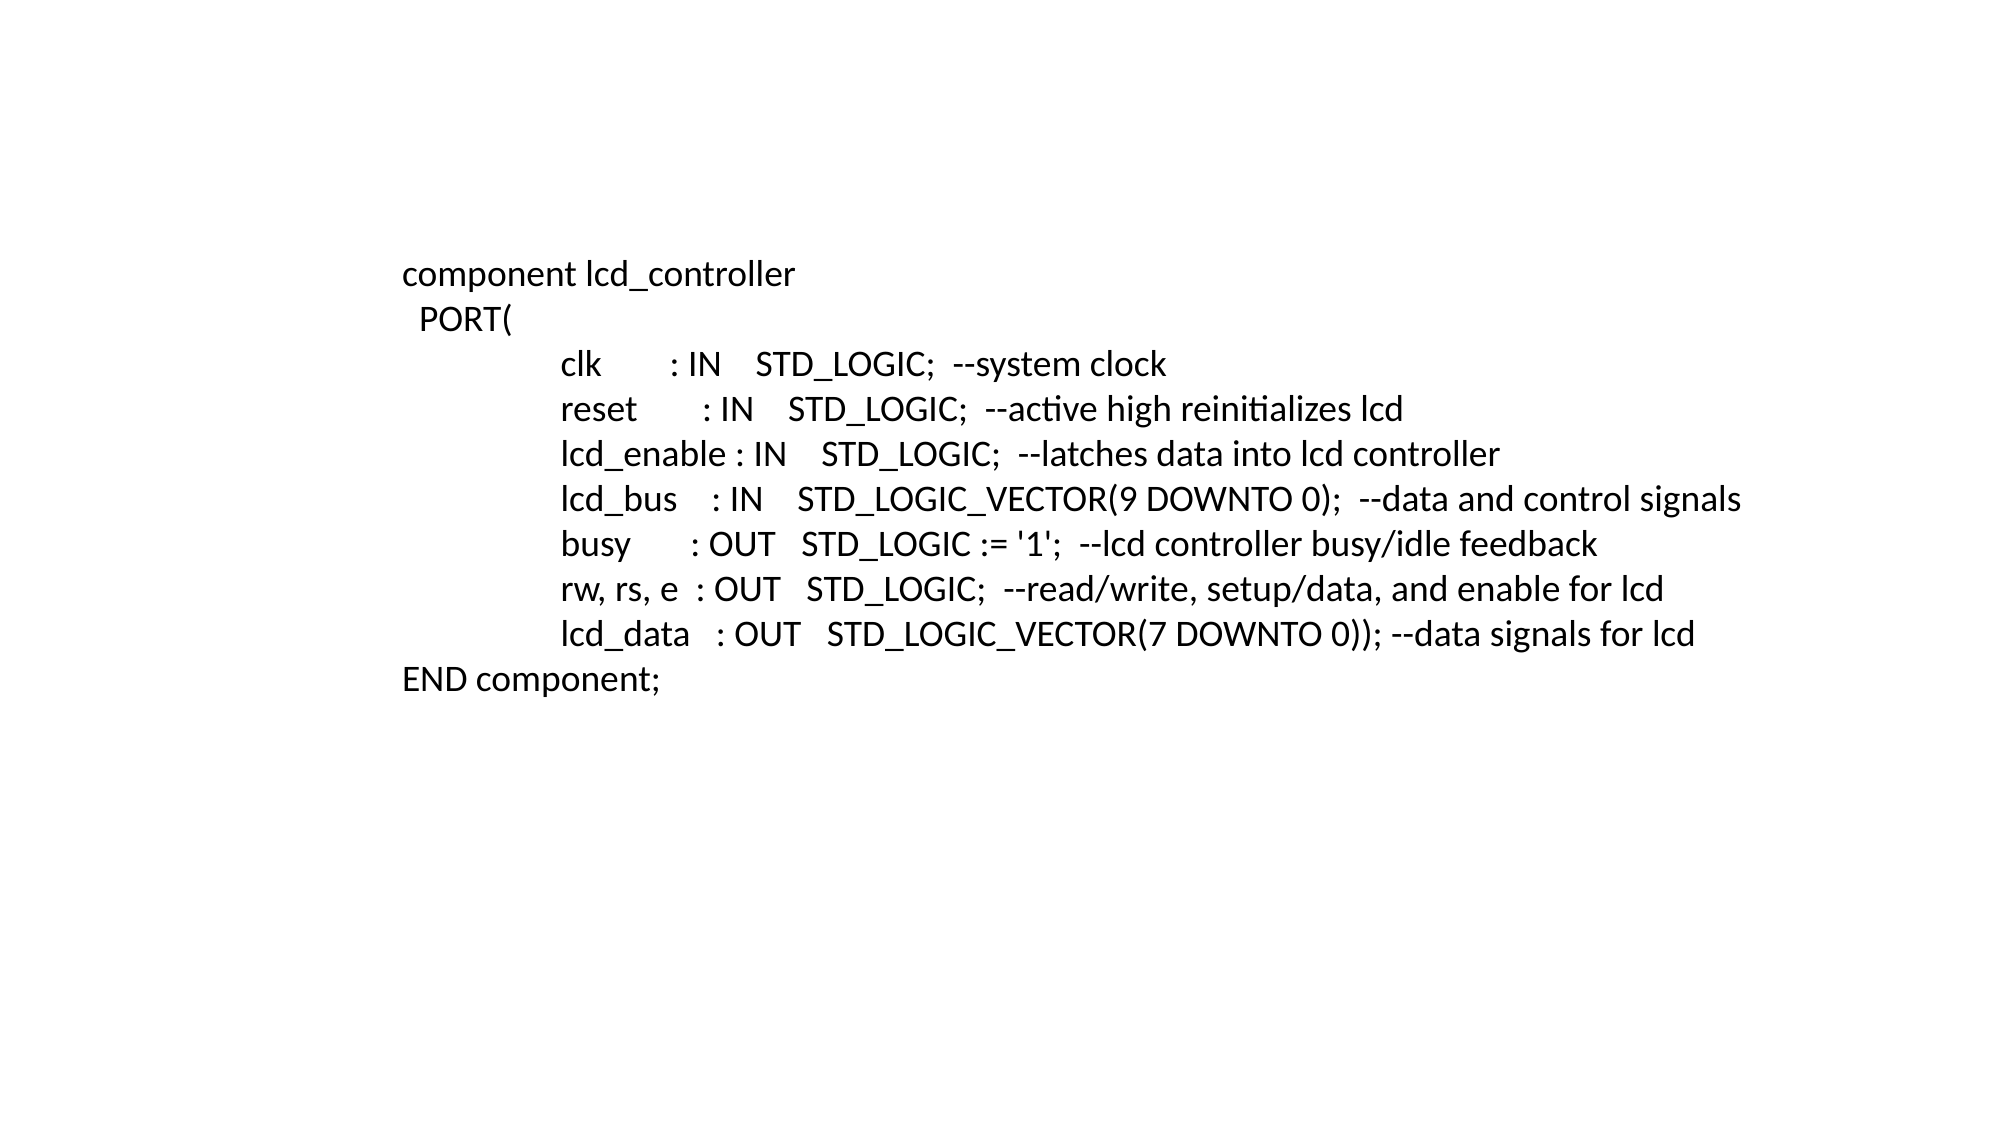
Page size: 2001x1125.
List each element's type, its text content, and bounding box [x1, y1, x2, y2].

text_box component lcd_controller PORT( clk : IN STD_LOGIC; --system clock reset : IN STD_LOGIC; --active high reinitializes lcd lcd_enable : IN STD_LOGIC; --latches data into lcd controller lcd_bus : IN STD_LOGIC_VECTOR(9 DOWNTO 0); --data and control signals busy : OUT STD_LOGIC := '1'; --lcd controller busy/idle feedback rw, rs, e : OUT STD_LOGIC; --read/write, setup/data, and enable for lcd lcd_data : OUT STD_LOGIC_VECTOR(7 DOWNTO 0)); --data signals for lcd END component; [237, 241, 1816, 707]
